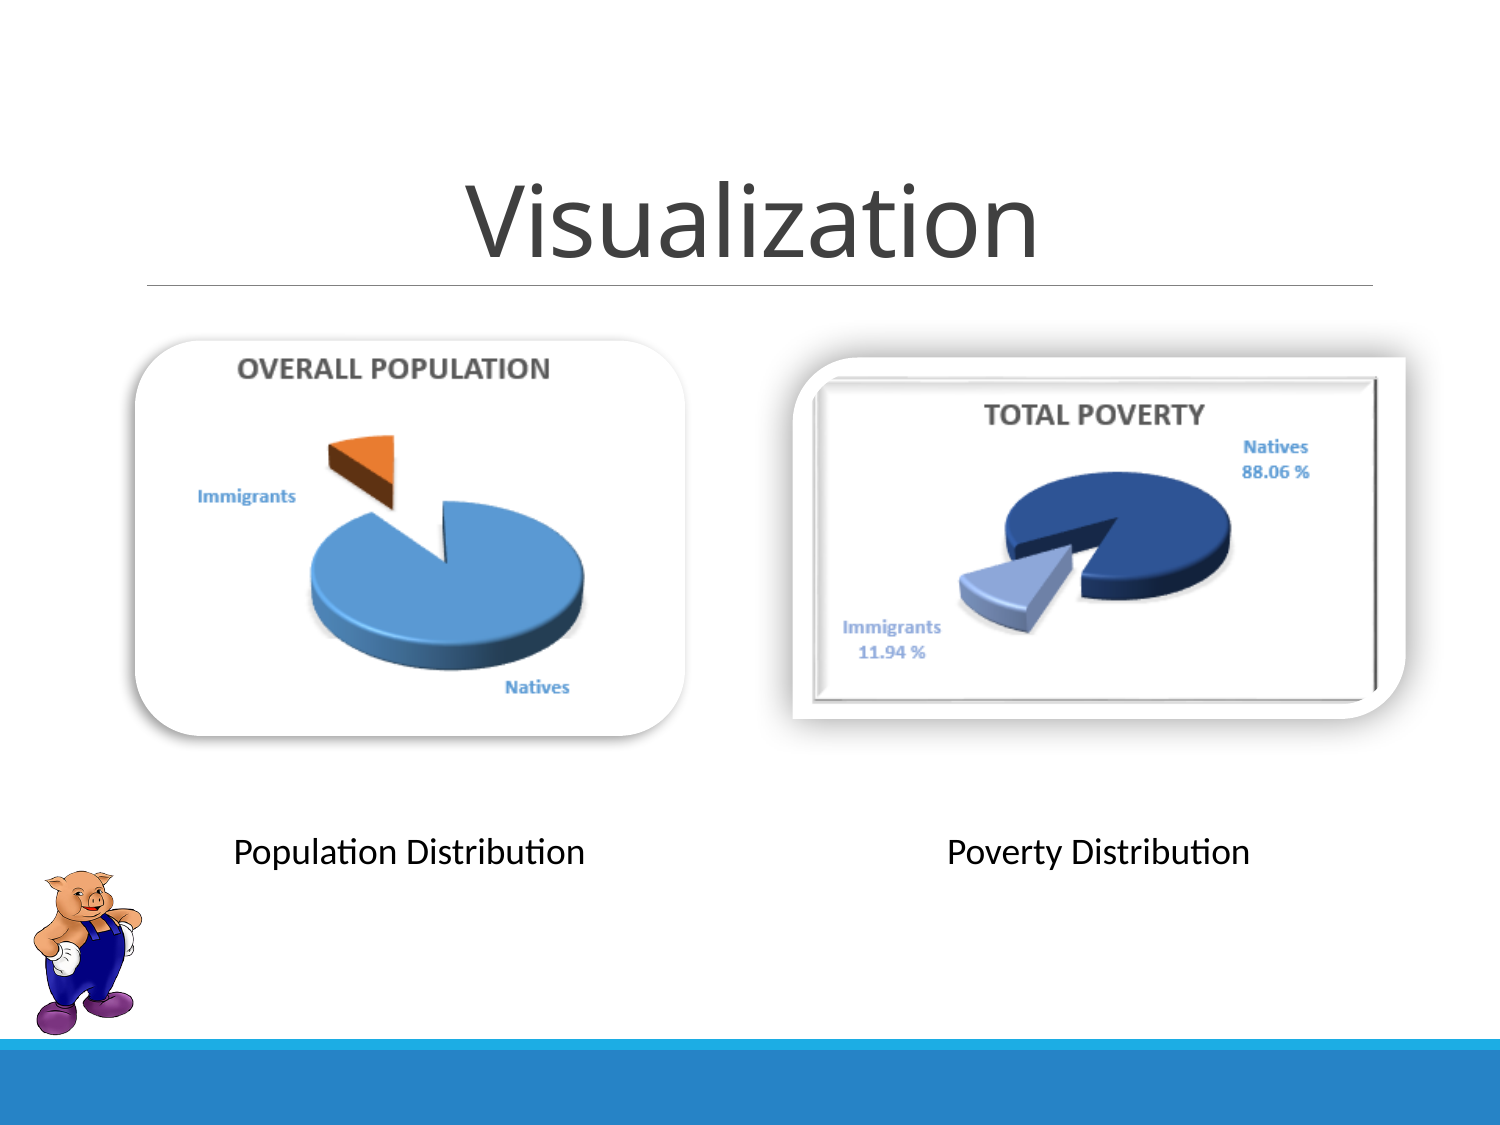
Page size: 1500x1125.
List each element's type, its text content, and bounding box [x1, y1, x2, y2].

title Visualization [135, 47, 1373, 285]
text_box Poverty Distribution [932, 819, 1266, 880]
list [134, 340, 686, 737]
text_box Population Distribution [218, 819, 602, 880]
picture [799, 364, 1399, 713]
picture [5, 853, 170, 1048]
